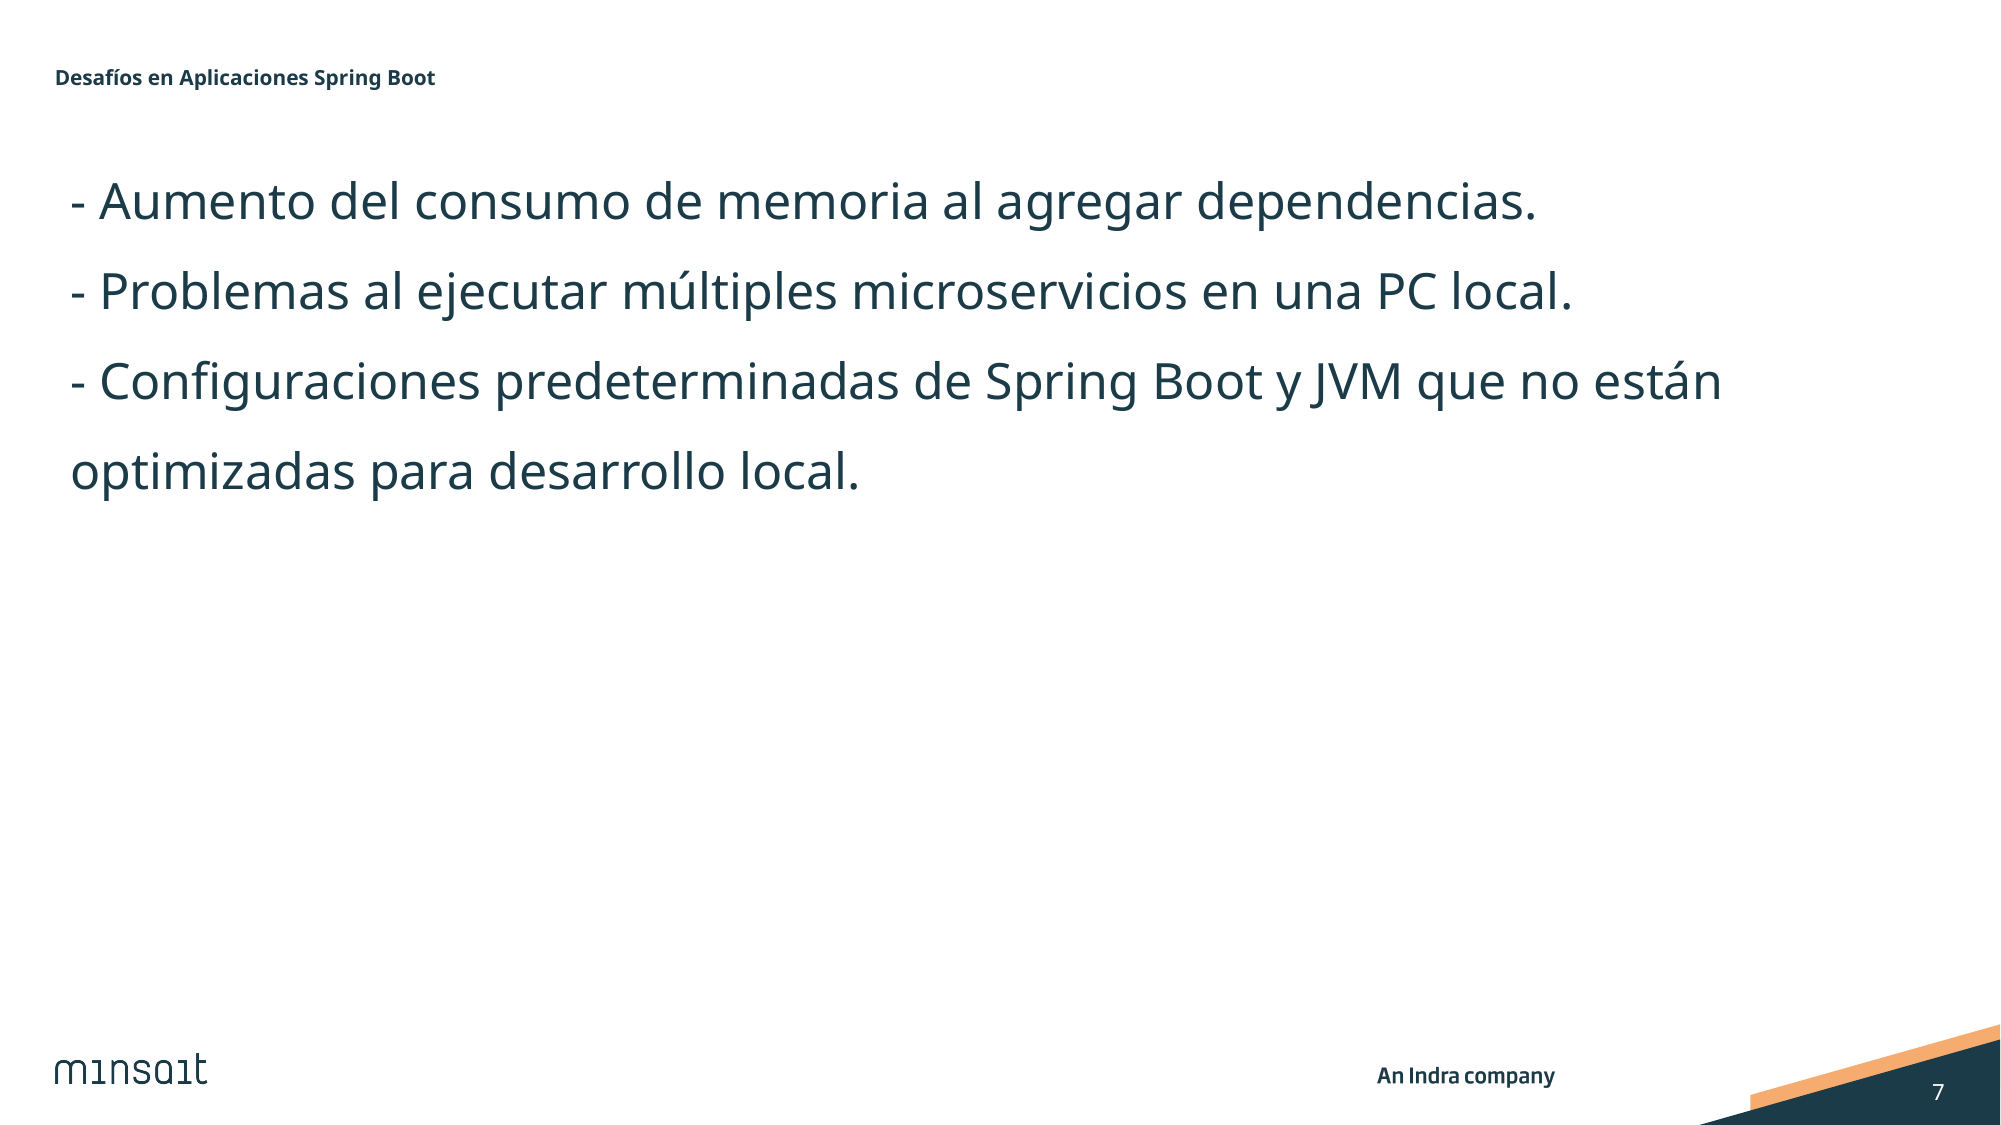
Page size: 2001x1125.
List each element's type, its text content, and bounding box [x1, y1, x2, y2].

picture [1377, 1046, 1555, 1088]
title - Aumento del consumo de memoria al agregar dependencias. - Problemas al ejecutar múltiples microservicios en una PC local. - Configuraciones predeterminadas de Spring Boot y JVM que no están optimizadas para desarrollo local. [55, 132, 1910, 508]
list Desafíos en Aplicaciones Spring Boot [55, 60, 1945, 102]
picture [55, 1053, 209, 1088]
